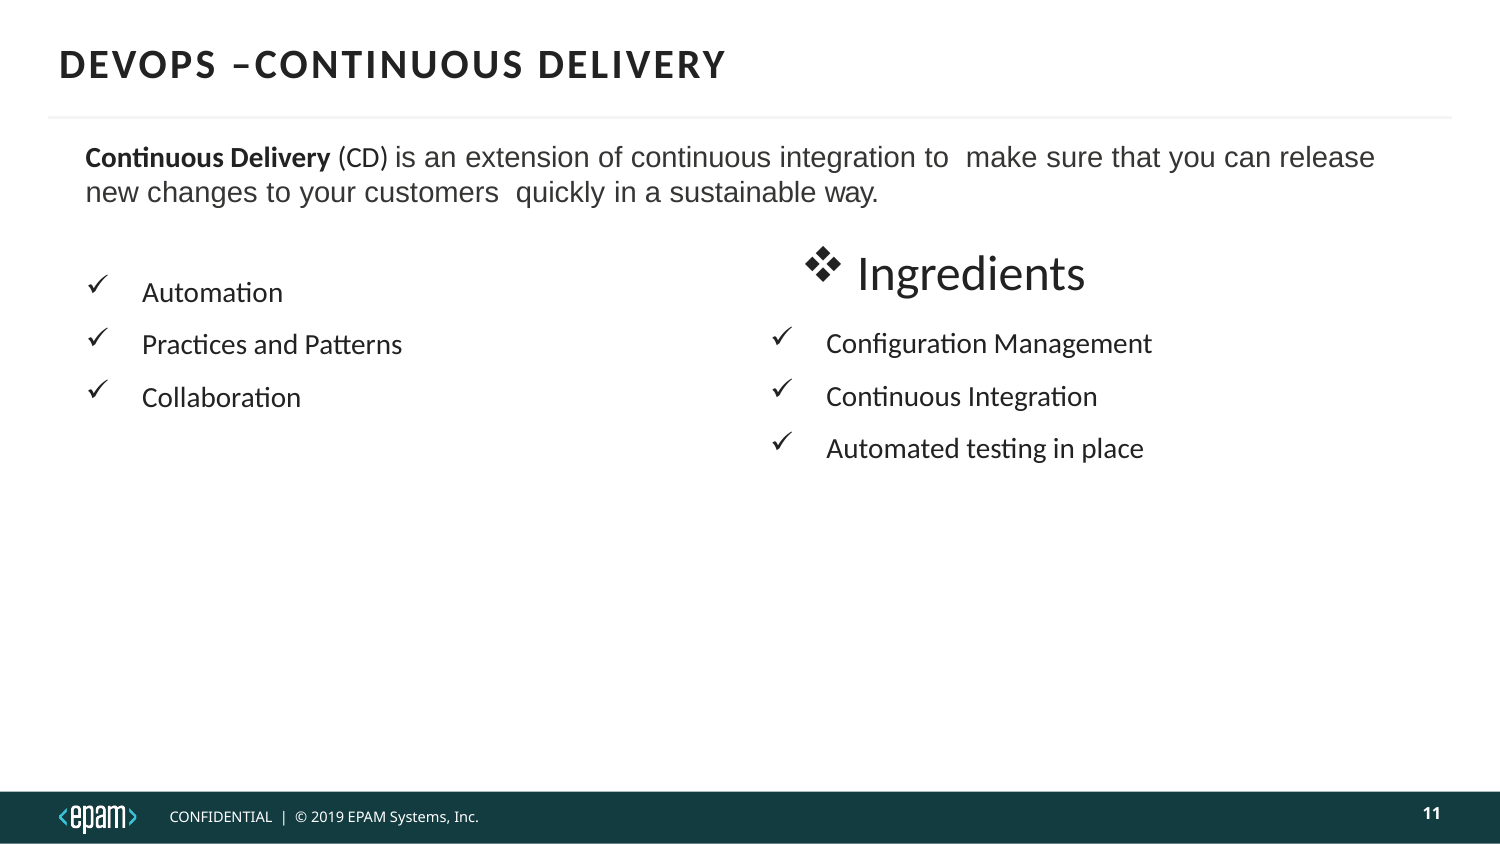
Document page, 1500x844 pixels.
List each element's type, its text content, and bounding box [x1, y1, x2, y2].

text_box Continuous Delivery (CD) is an extension of continuous integration to make sure that you can release new changes to your customers quickly in a sustainable way. [70, 130, 1442, 216]
text_box Configuration Management Continuous Integration Automated testing in place [755, 299, 1217, 472]
title DEVOPS –Continuous Delivery [59, 37, 1442, 87]
text_box Ingredients [786, 203, 1247, 309]
text_box Automation Practices and Patterns Collaboration [70, 248, 532, 421]
slide_number 11 [1216, 791, 1442, 844]
